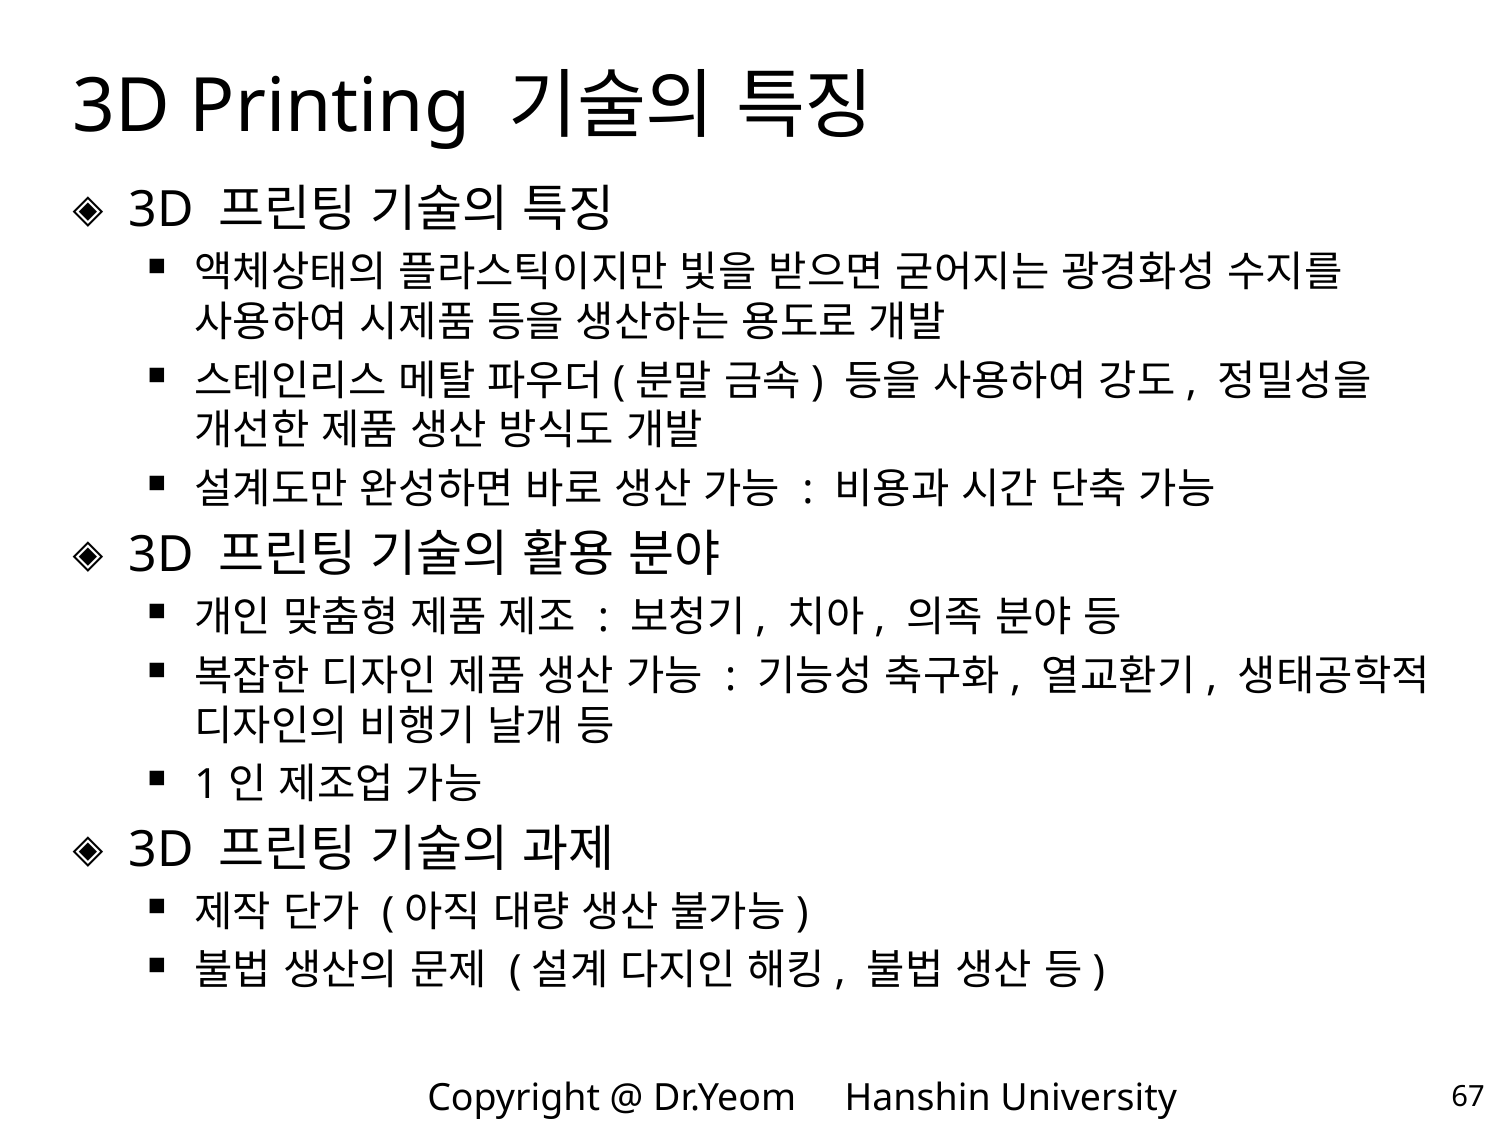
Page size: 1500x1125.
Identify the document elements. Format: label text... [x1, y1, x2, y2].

slide_number 67 [1324, 1074, 1500, 1125]
title 3D Printing 기술의 특징 [57, 43, 1460, 155]
list 3D 프린팅 기술의 특징 액체상태의 플라스틱이지만 빛을 받으면 굳어지는 광경화성 수지를 사용하여 시제품 등을 생산하는 용도로 개발 스테인리스 메탈 파우더(분말 금속) 등을 사용하여 강도, 정밀성을 개선한 제품 생산 방식도 개발 설계도만 완성하면 바로 생산 가능 : 비용과 시간 단축 가능 3D 프린팅 기술의 활용 분야 개인 맞춤형 제품 제조 : 보청기, 치아, 의족 분야 등 복잡한 디자인 제품 생산 가능 : 기능성 축구화, 열교환기, 생태공학적 디자인의 비행기 날개 등 1인 제조업 가능 3D 프린팅 기술의 과제 제작 단가 (아직 대량 생산 불가능) 불법 생산의 문제 (설계 다지인 해킹, 불법 생산 등) [57, 168, 1463, 1063]
